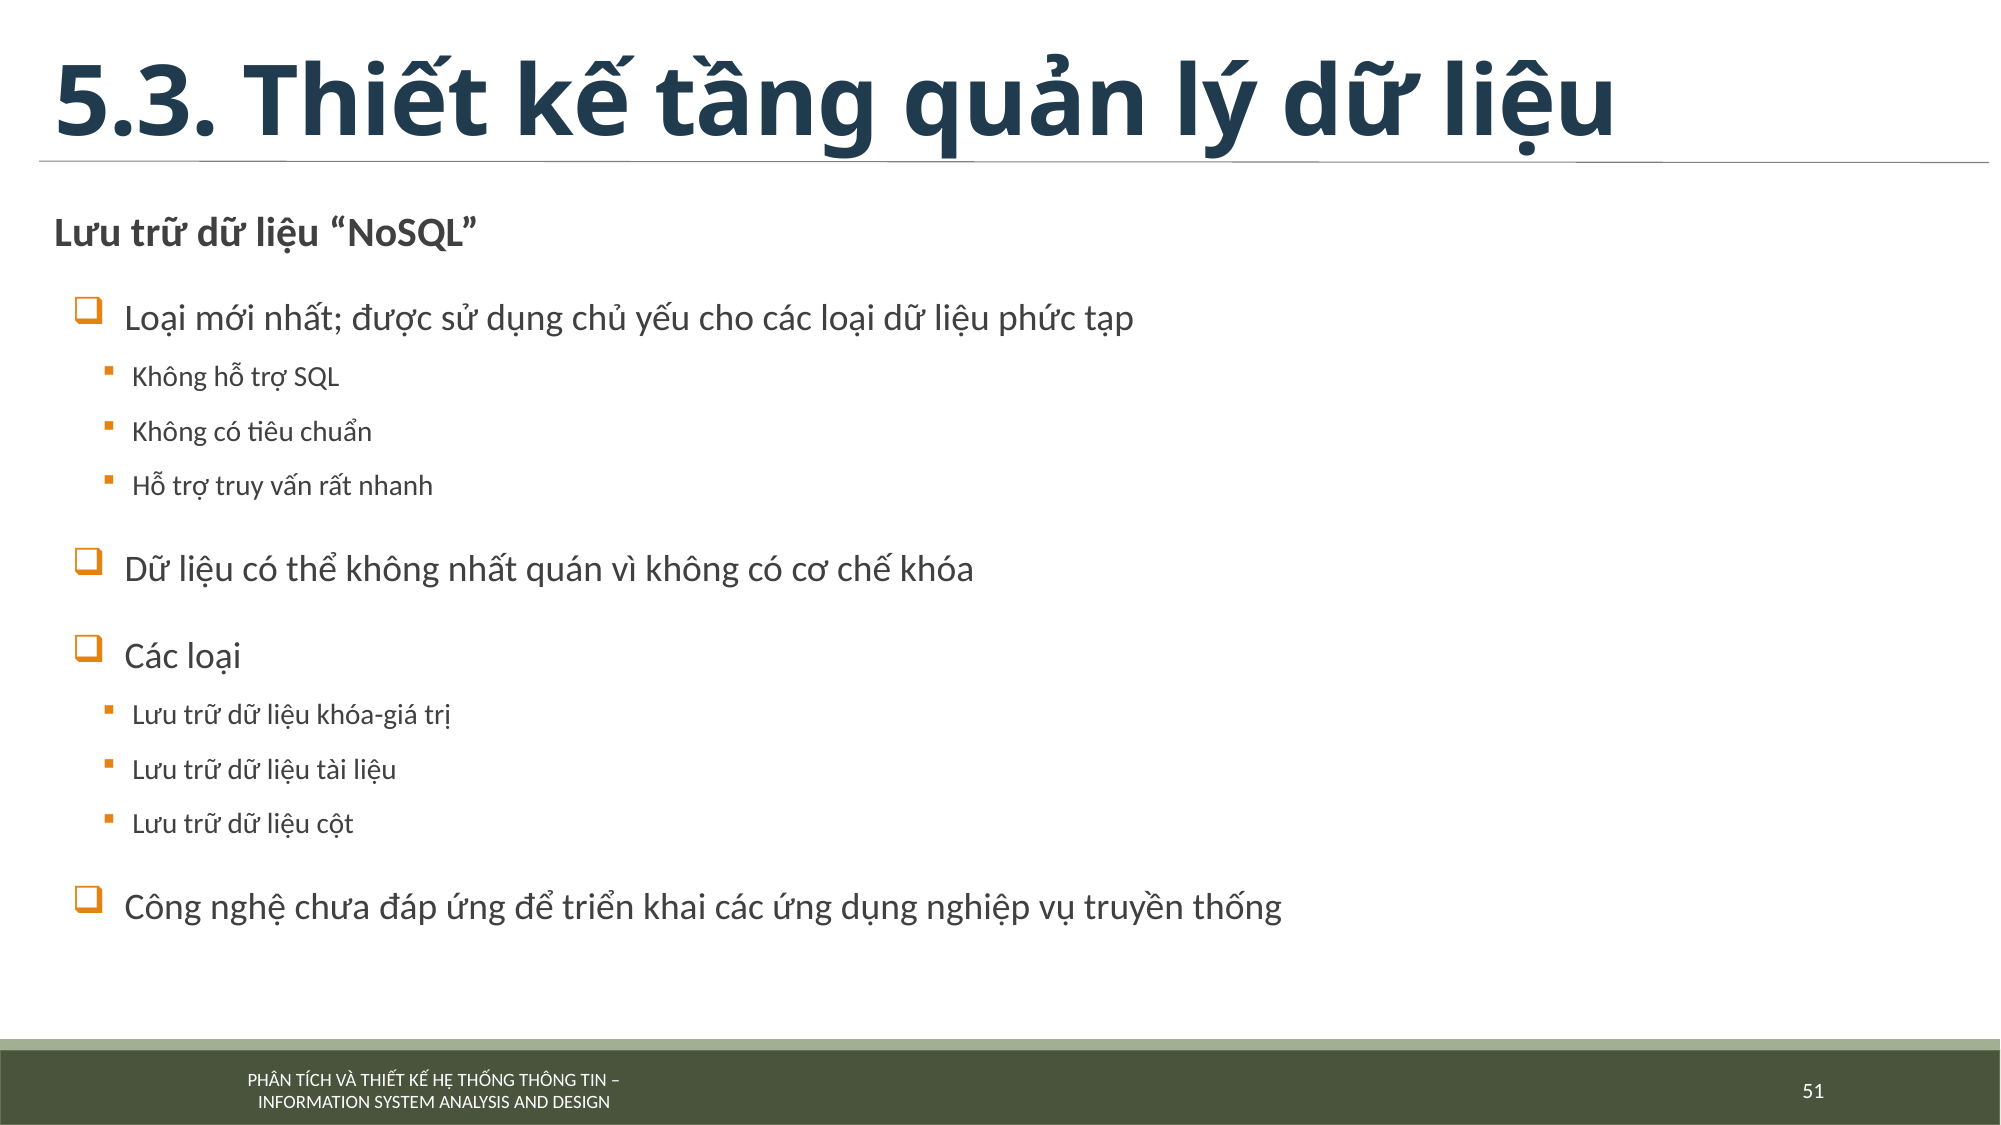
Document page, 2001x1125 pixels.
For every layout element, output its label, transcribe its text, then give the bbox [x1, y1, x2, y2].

slide_number 51 [1624, 1059, 1840, 1120]
title 5.3. Thiết kế tầng quản lý dữ liệu [39, 47, 1990, 163]
list Lưu trữ dữ liệu “NoSQL” Loại mới nhất; được sử dụng chủ yếu cho các loại dữ liệu phức tạp Không hỗ trợ SQL Không có tiêu chuẩn Hỗ trợ truy vấn rất nhanh Dữ liệu có thể không nhất quán vì không có cơ chế khóa Các loại Lưu trữ dữ liệu khóa-giá trị Lưu trữ dữ liệu tài liệu Lưu trữ dữ liệu cột Công nghệ chưa đáp ứng để triển khai các ứng dụng nghiệp vụ truyền thống [39, 187, 1960, 1029]
